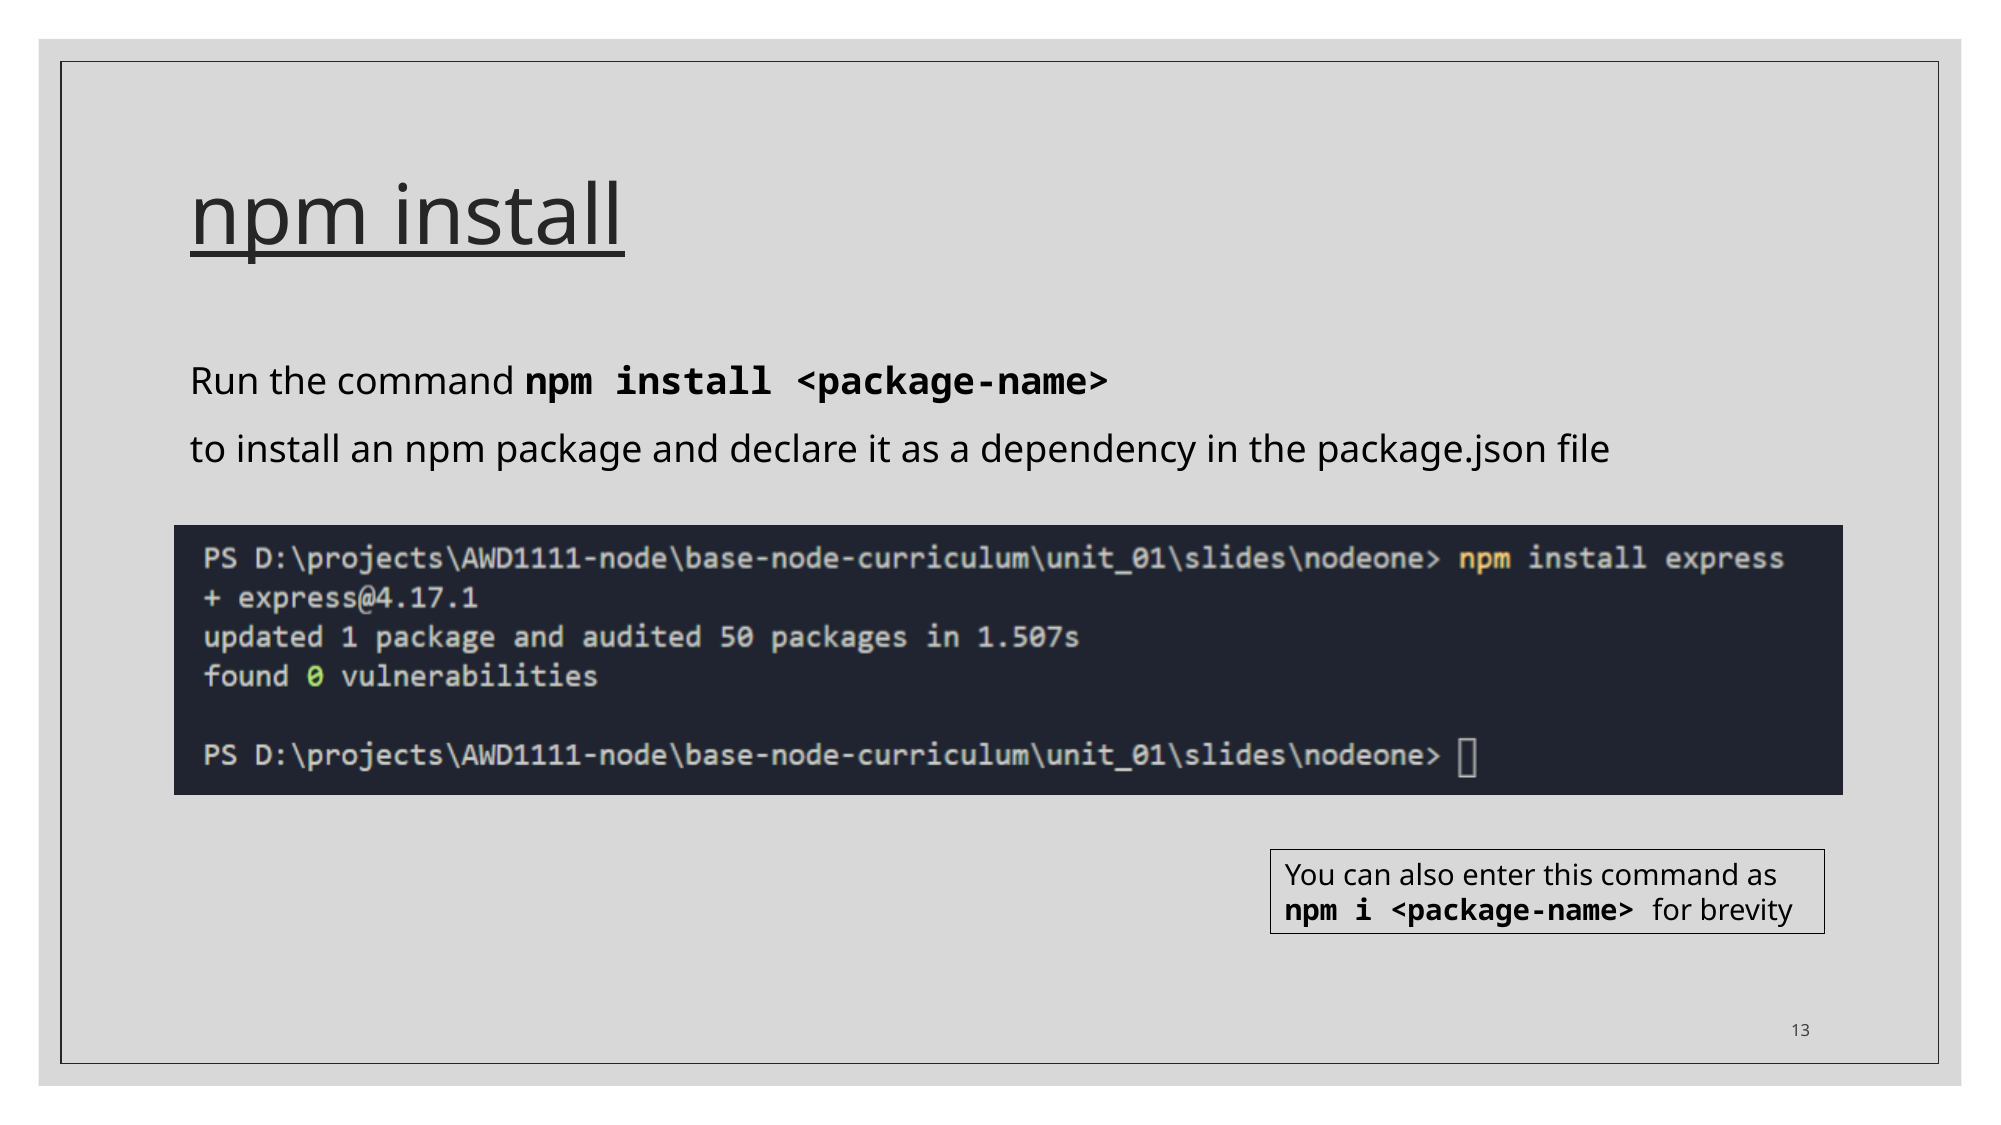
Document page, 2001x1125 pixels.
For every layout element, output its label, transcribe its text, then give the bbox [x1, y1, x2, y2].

picture [174, 525, 1843, 795]
slide_number 13 [1687, 990, 1825, 1050]
title npm install [174, 105, 1825, 331]
text_box You can also enter this command as npm i <package-name> for brevity [1270, 849, 1825, 934]
list Run the command npm install <package-name> to install an npm package and declare it as a dependency in the package.json file [174, 345, 1825, 501]
